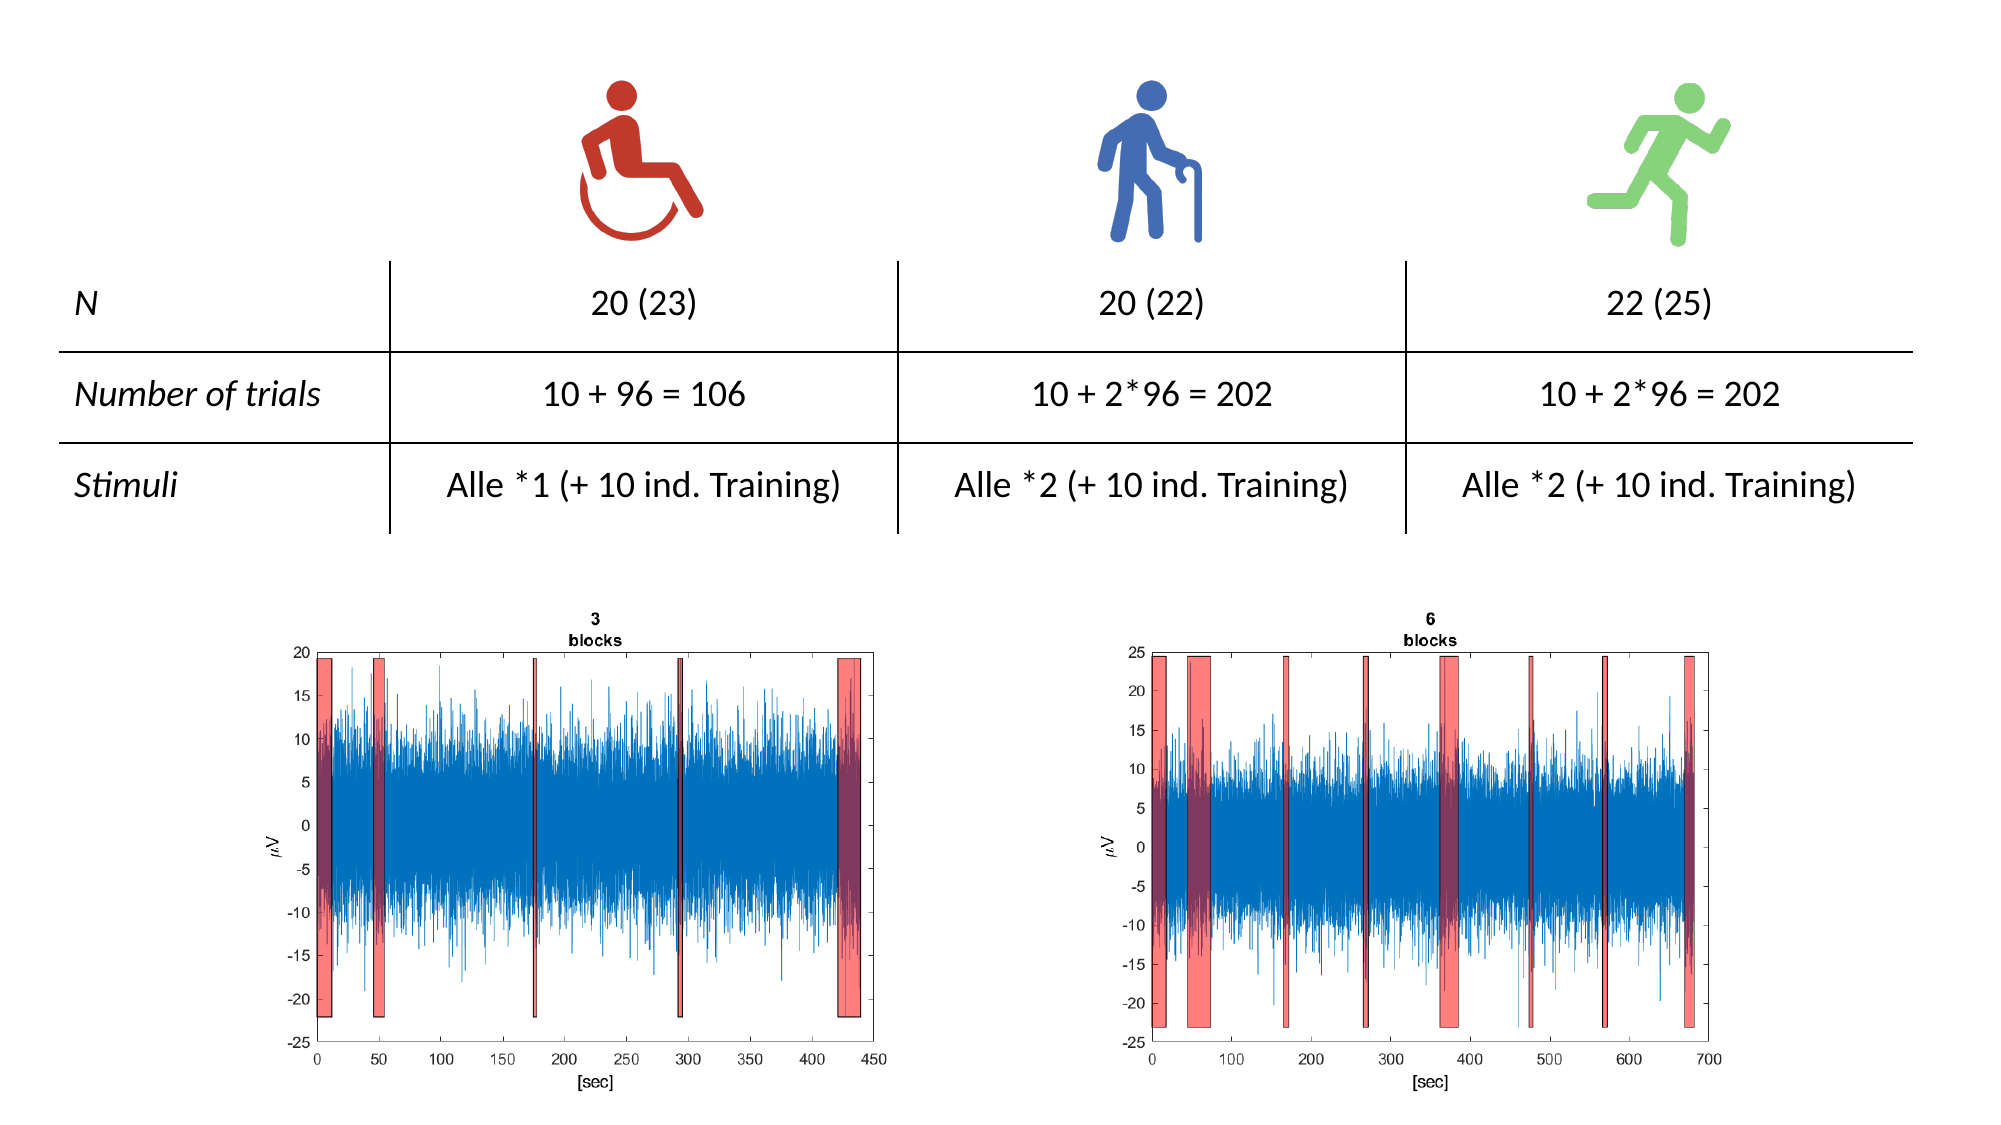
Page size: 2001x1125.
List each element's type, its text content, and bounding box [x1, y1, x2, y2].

table_header 20 (22) [899, 261, 1405, 351]
table_header N [59, 261, 389, 351]
table_cell Alle *1 (+ 10 ind. Training) [391, 444, 897, 534]
table_header 20 (23) [391, 261, 897, 351]
picture [1058, 604, 1777, 1101]
table_cell Number of trials [59, 353, 389, 442]
table_cell Stimuli [59, 444, 389, 534]
table_header 22 (25) [1407, 261, 1913, 351]
picture [1058, 69, 1241, 252]
table_cell 10 + 96 = 106 [391, 353, 897, 442]
table_cell Alle *2 (+ 10 ind. Training) [899, 444, 1405, 534]
table_cell 10 + 2*96 = 202 [1407, 353, 1913, 442]
table_cell Alle *2 (+ 10 ind. Training) [1407, 444, 1913, 534]
table_cell 10 + 2*96 = 202 [899, 353, 1405, 442]
picture [223, 604, 942, 1101]
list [550, 69, 733, 252]
picture [1567, 73, 1750, 256]
